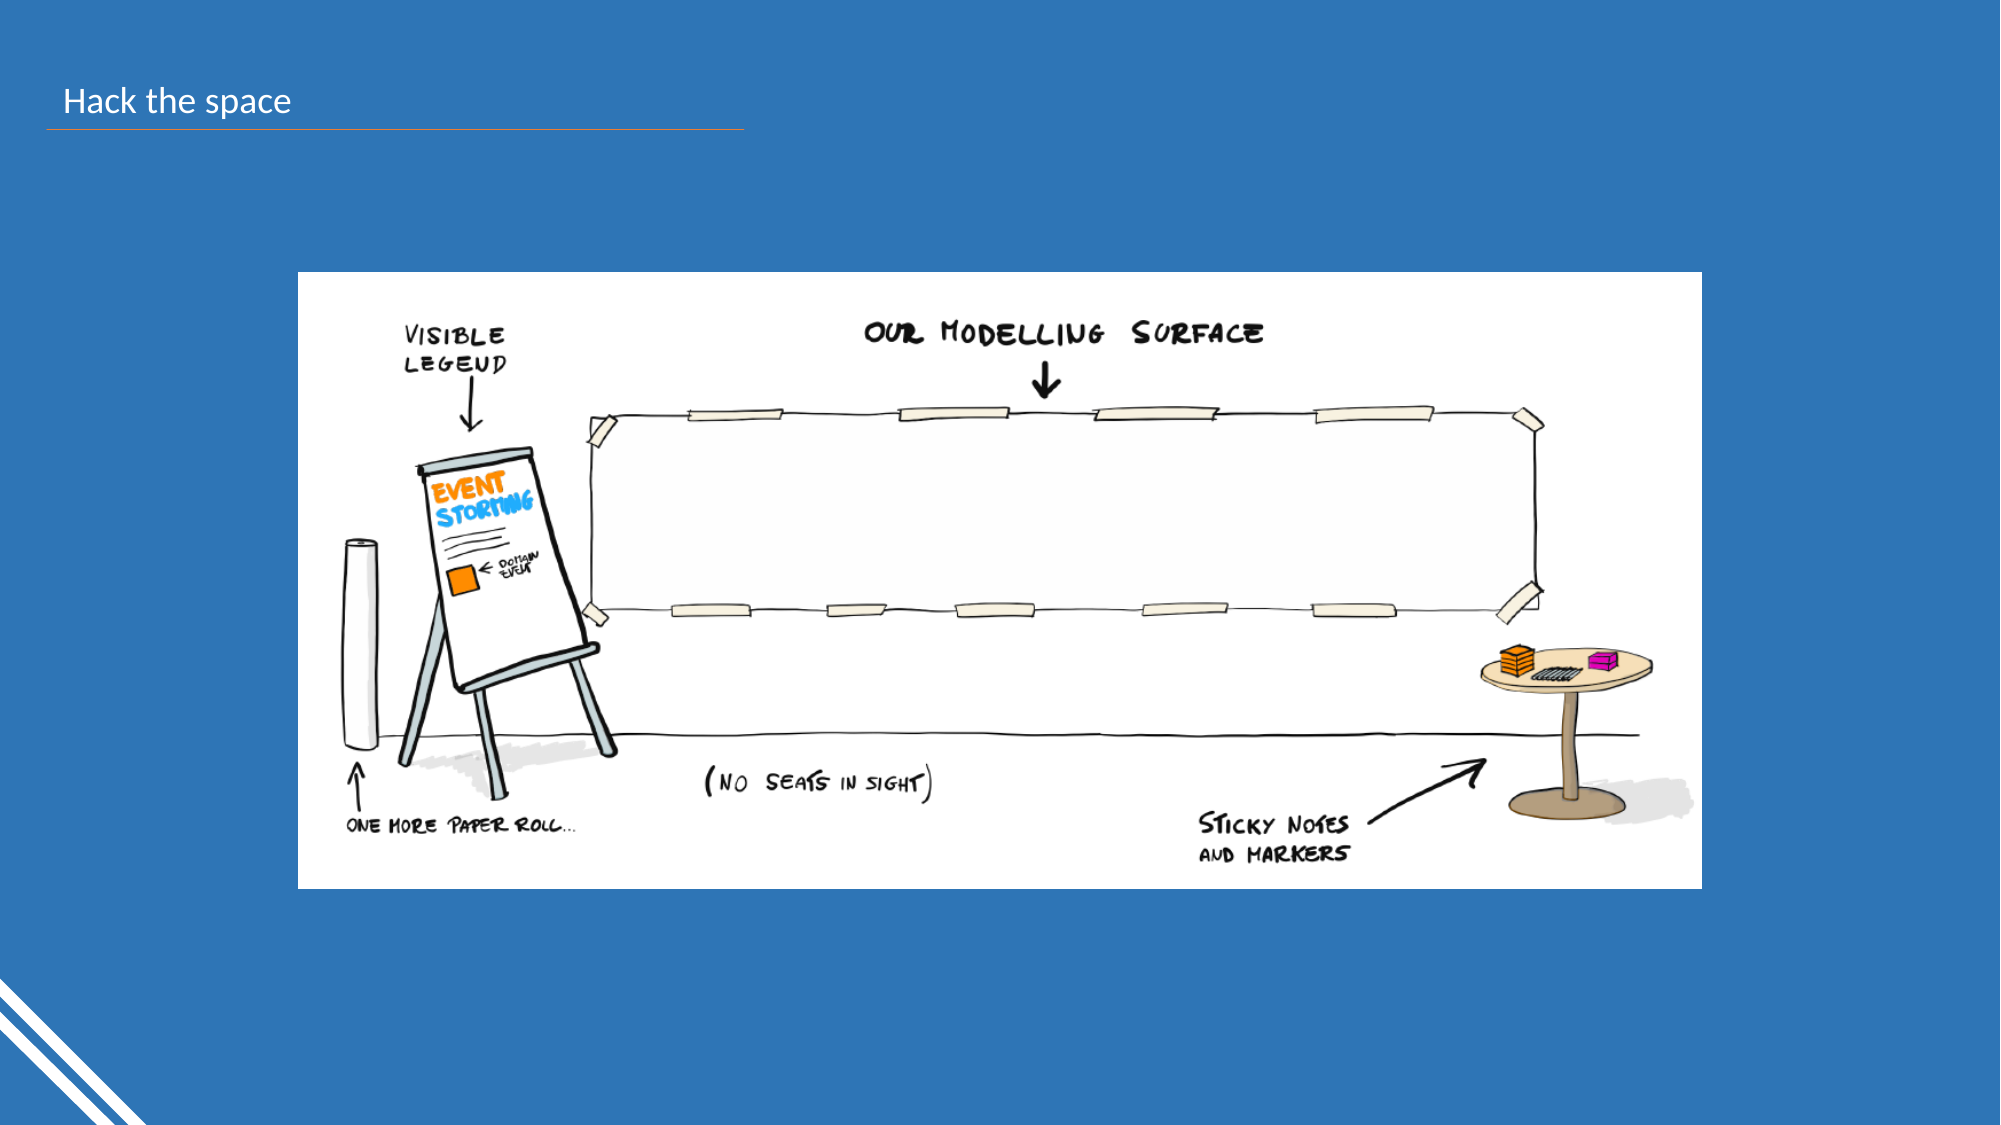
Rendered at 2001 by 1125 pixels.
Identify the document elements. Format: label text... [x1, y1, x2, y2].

picture [298, 272, 1702, 889]
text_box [0, 970, 157, 1125]
text_box Hack the space [48, 69, 308, 129]
